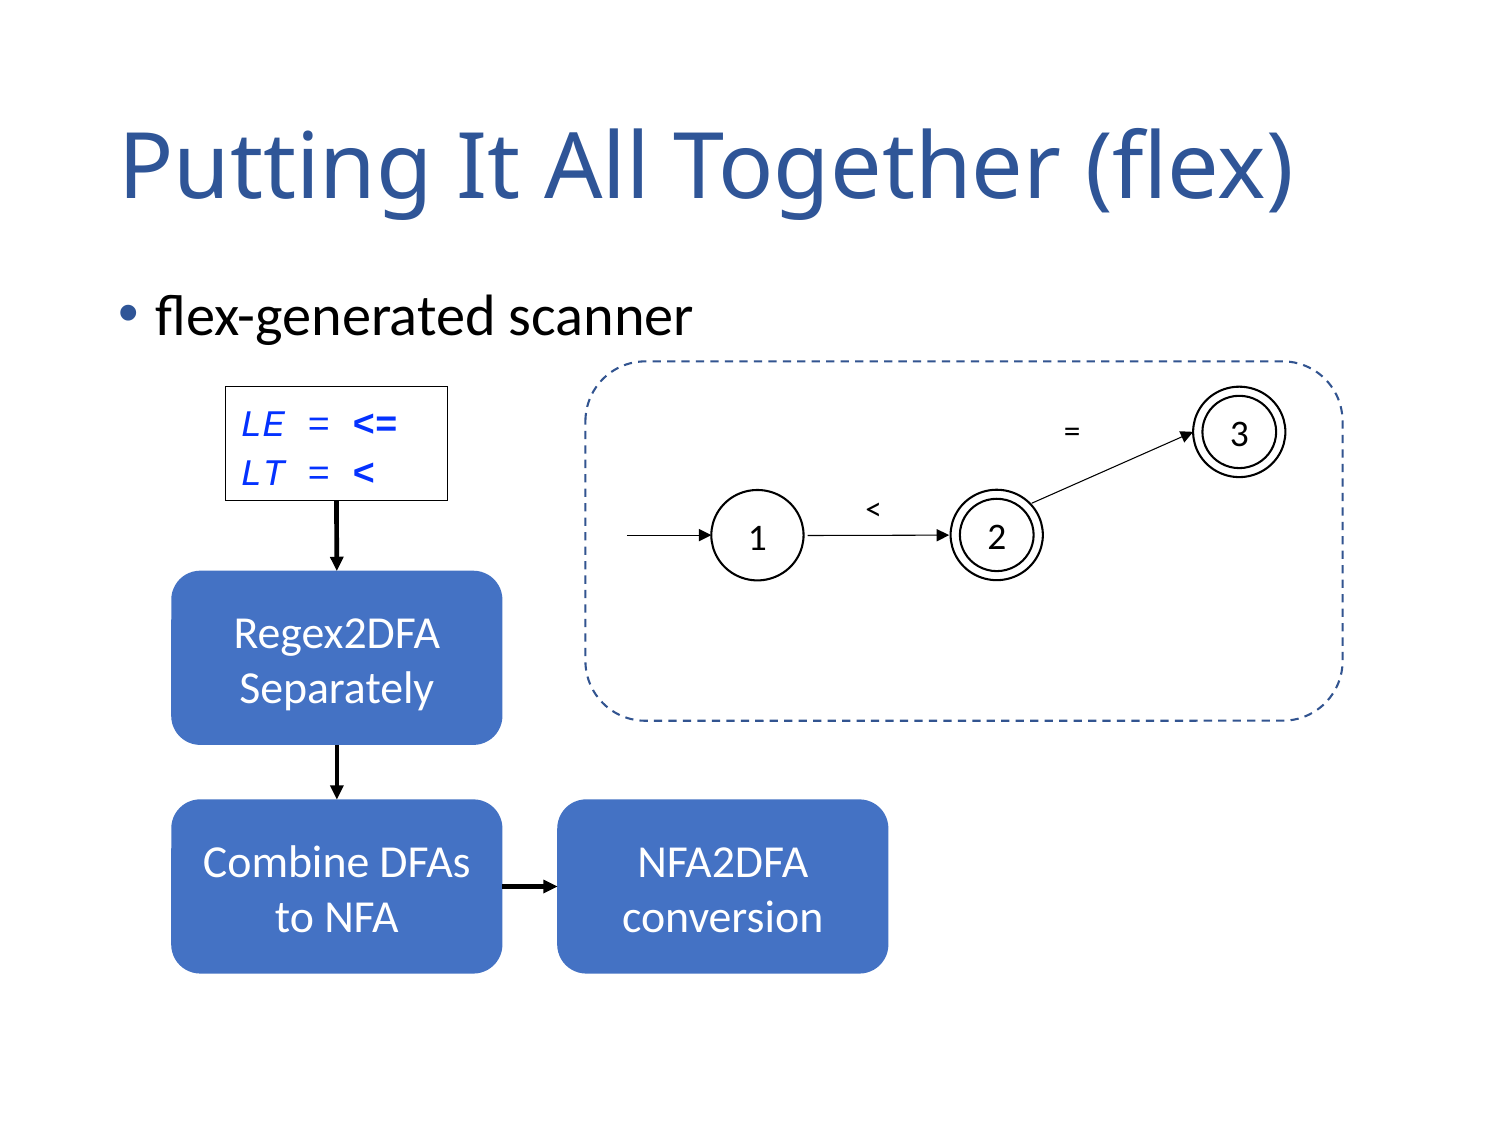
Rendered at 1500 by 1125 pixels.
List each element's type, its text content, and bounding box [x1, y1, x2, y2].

text_box [584, 360, 1344, 722]
title Putting It All Together (flex) [103, 59, 1397, 278]
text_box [1031, 431, 1194, 504]
text_box Regex2DFA Separately [170, 569, 504, 746]
list flex-generated scanner [103, 277, 1231, 525]
text_box NFA2DFA conversion [556, 798, 890, 975]
text_box Combine DFAs to NFA [170, 798, 504, 975]
